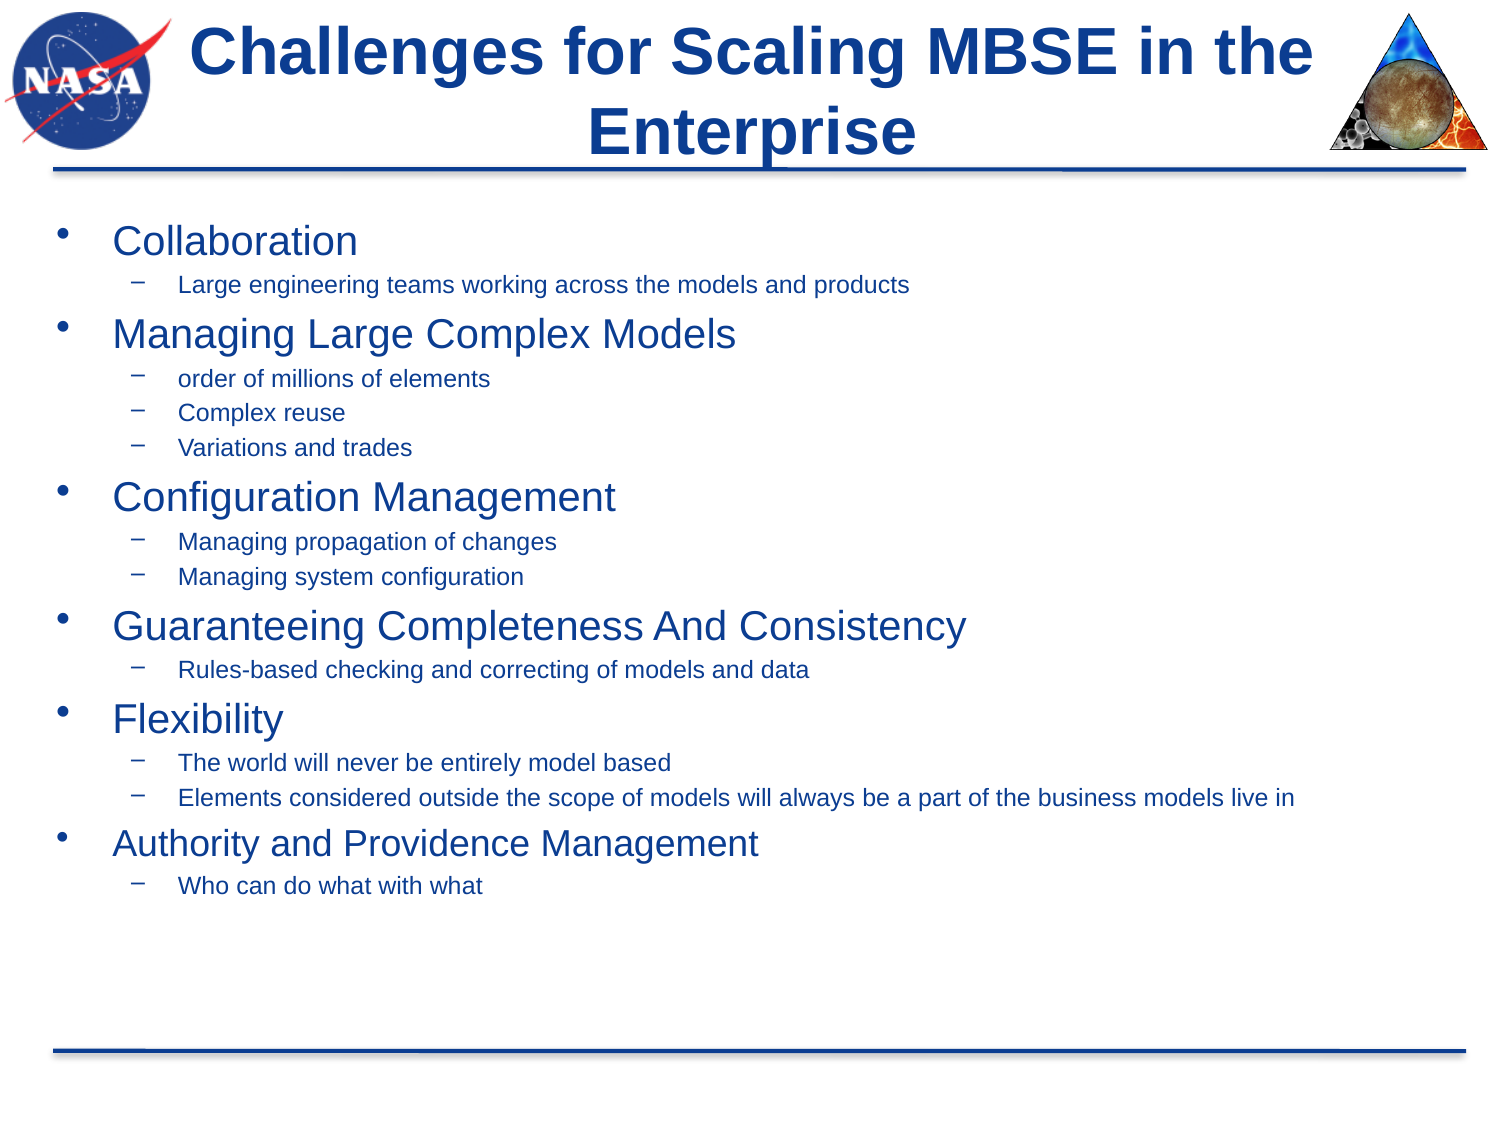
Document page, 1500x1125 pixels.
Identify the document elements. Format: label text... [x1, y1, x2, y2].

title Challenges for Scaling MBSE in the Enterprise [62, 44, 1444, 131]
list Collaboration Large engineering teams working across the models and products Managing Large Complex Models order of millions of elements Complex reuse Variations and trades Configuration Management Managing propagation of changes Managing system configuration Guaranteeing Completeness And Consistency Rules-based checking and correcting of models and data Flexibility The world will never be entirely model based Elements considered outside the scope of models will always be a part of the business models live in Authority and Providence Management Who can do what with what [40, 205, 1459, 1092]
picture [1329, 12, 1488, 150]
picture [4, 12, 174, 150]
